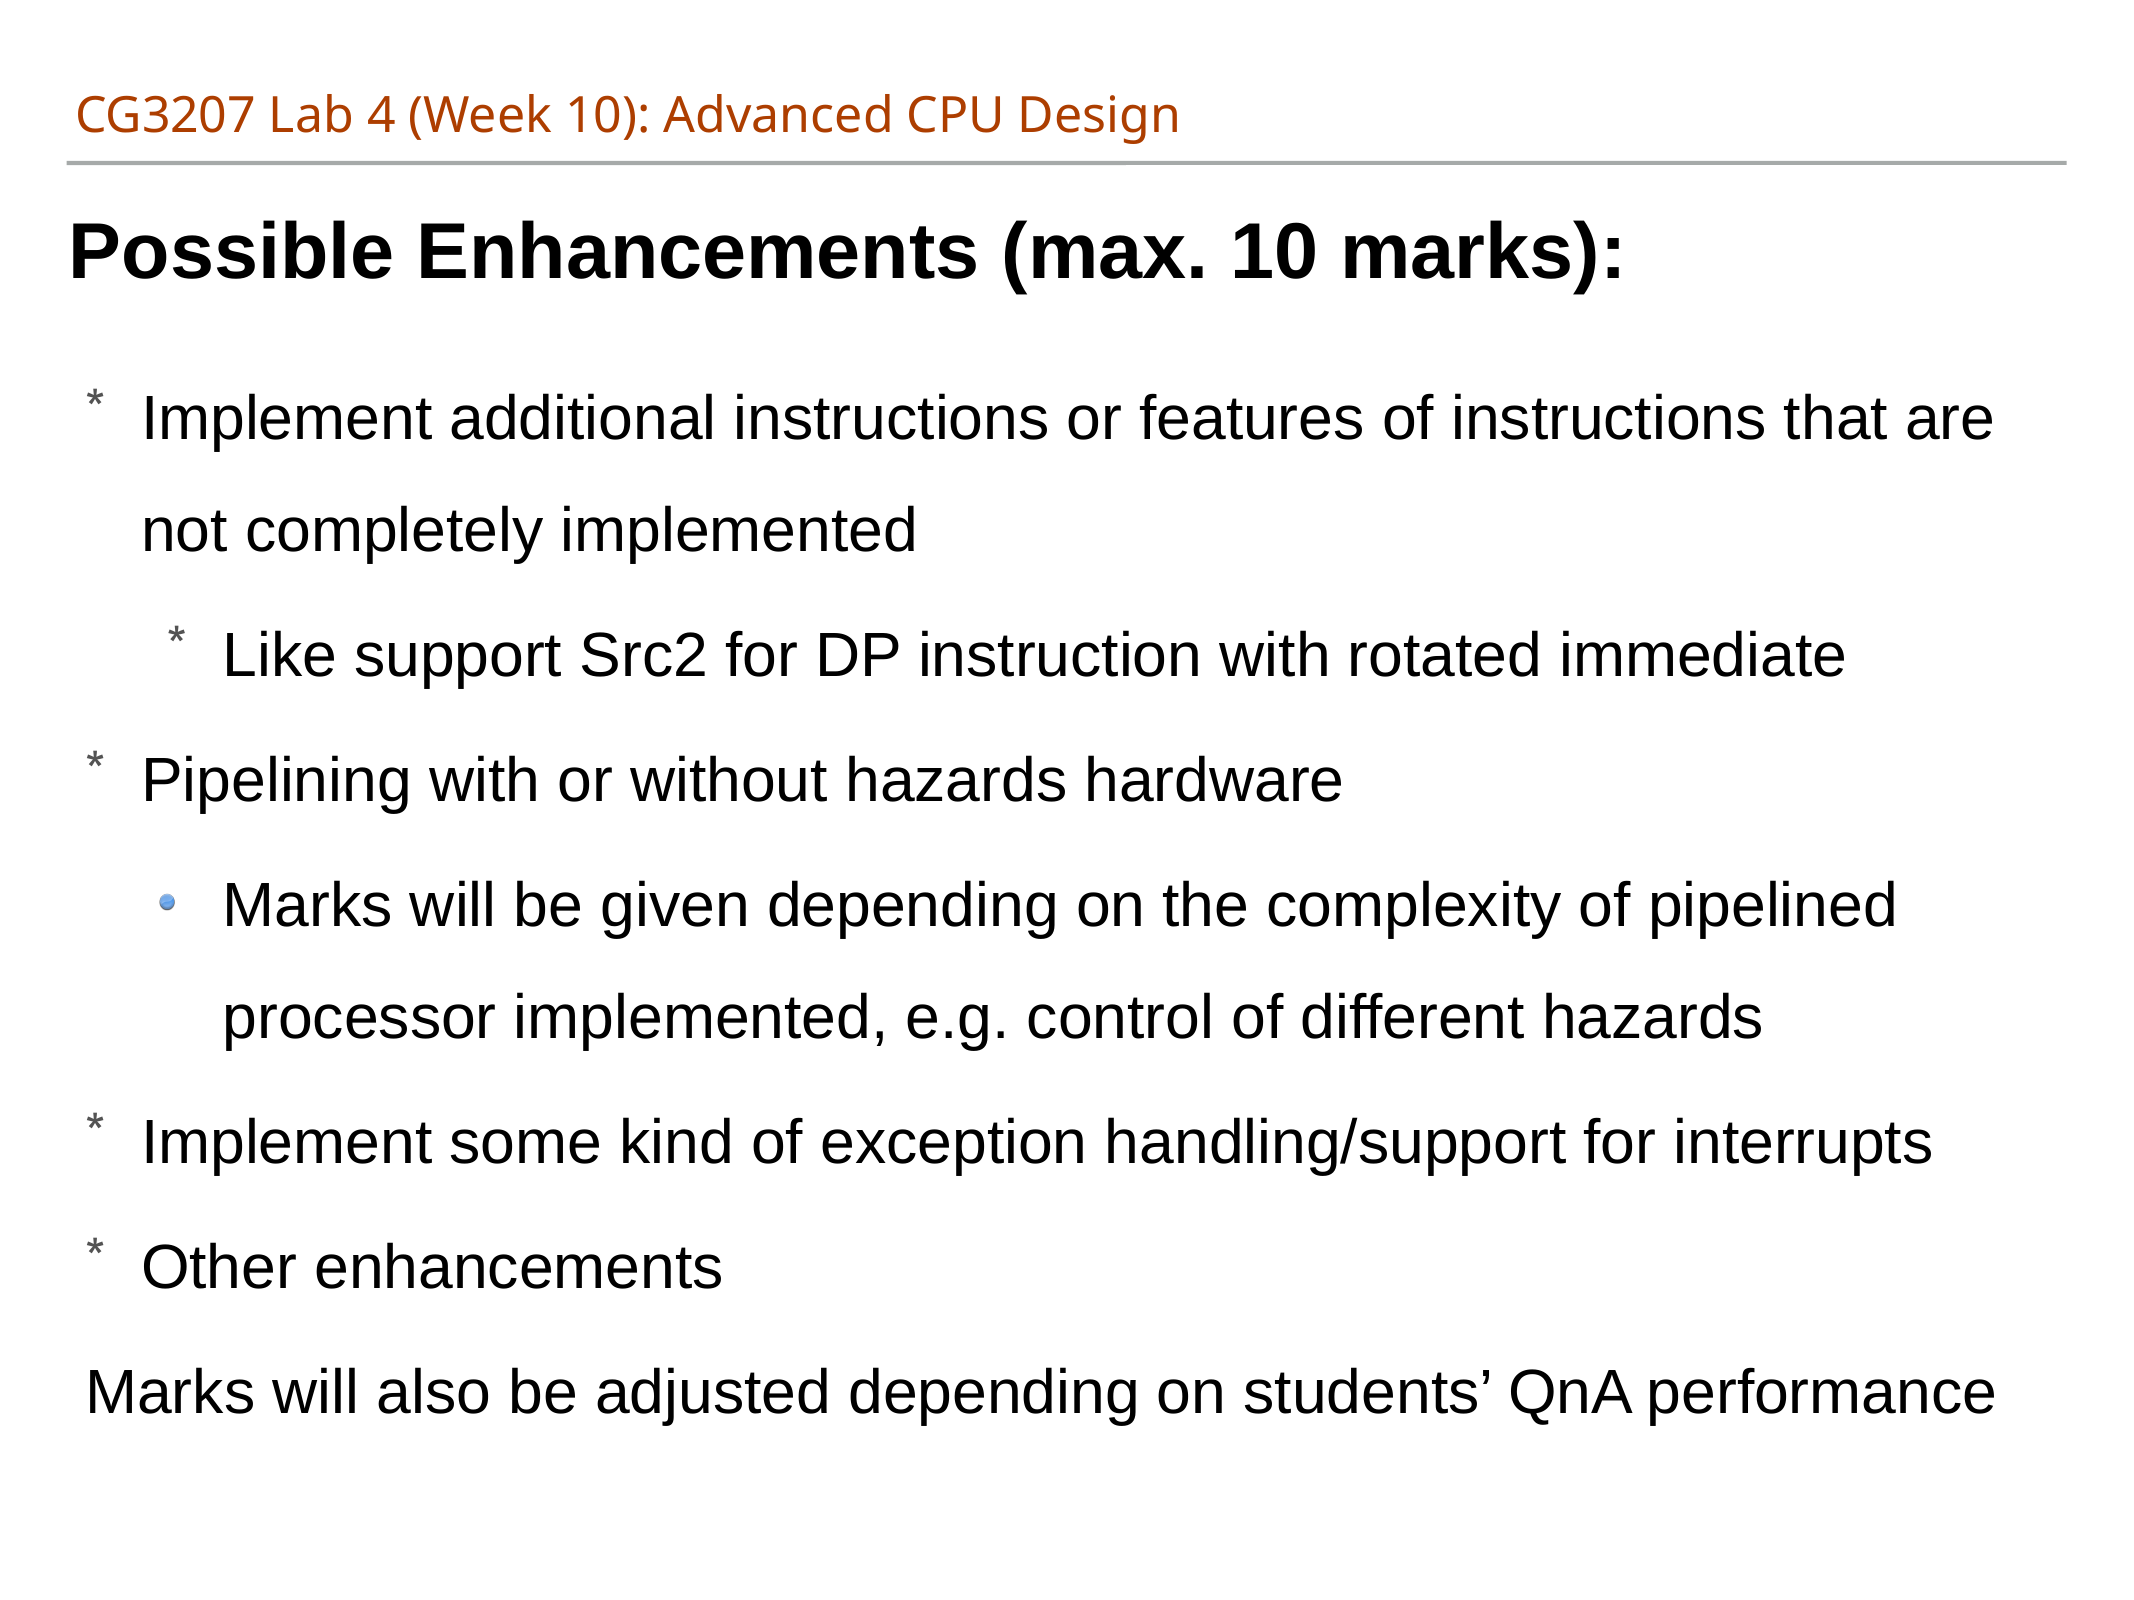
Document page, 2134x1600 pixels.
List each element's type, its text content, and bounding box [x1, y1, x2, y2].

text_box Possible Enhancements (max. 10 marks): [64, 194, 2069, 299]
text_box Implement additional instructions or features of instructions that are not completely implemented Like support Src2 for DP instruction with rotated immediate Pipelining with or without hazards hardware Marks will be given depending on the complexity of pipelined processor implemented, e.g. control of different hazards Implement some kind of exception handling/support for interrupts Other enhancements Marks will also be adjusted depending on students’ QnA performance [81, 335, 2052, 1431]
text_box CG3207 Lab 4 (Week 10): Advanced CPU Design [66, 85, 2014, 150]
picture [158, 892, 176, 911]
